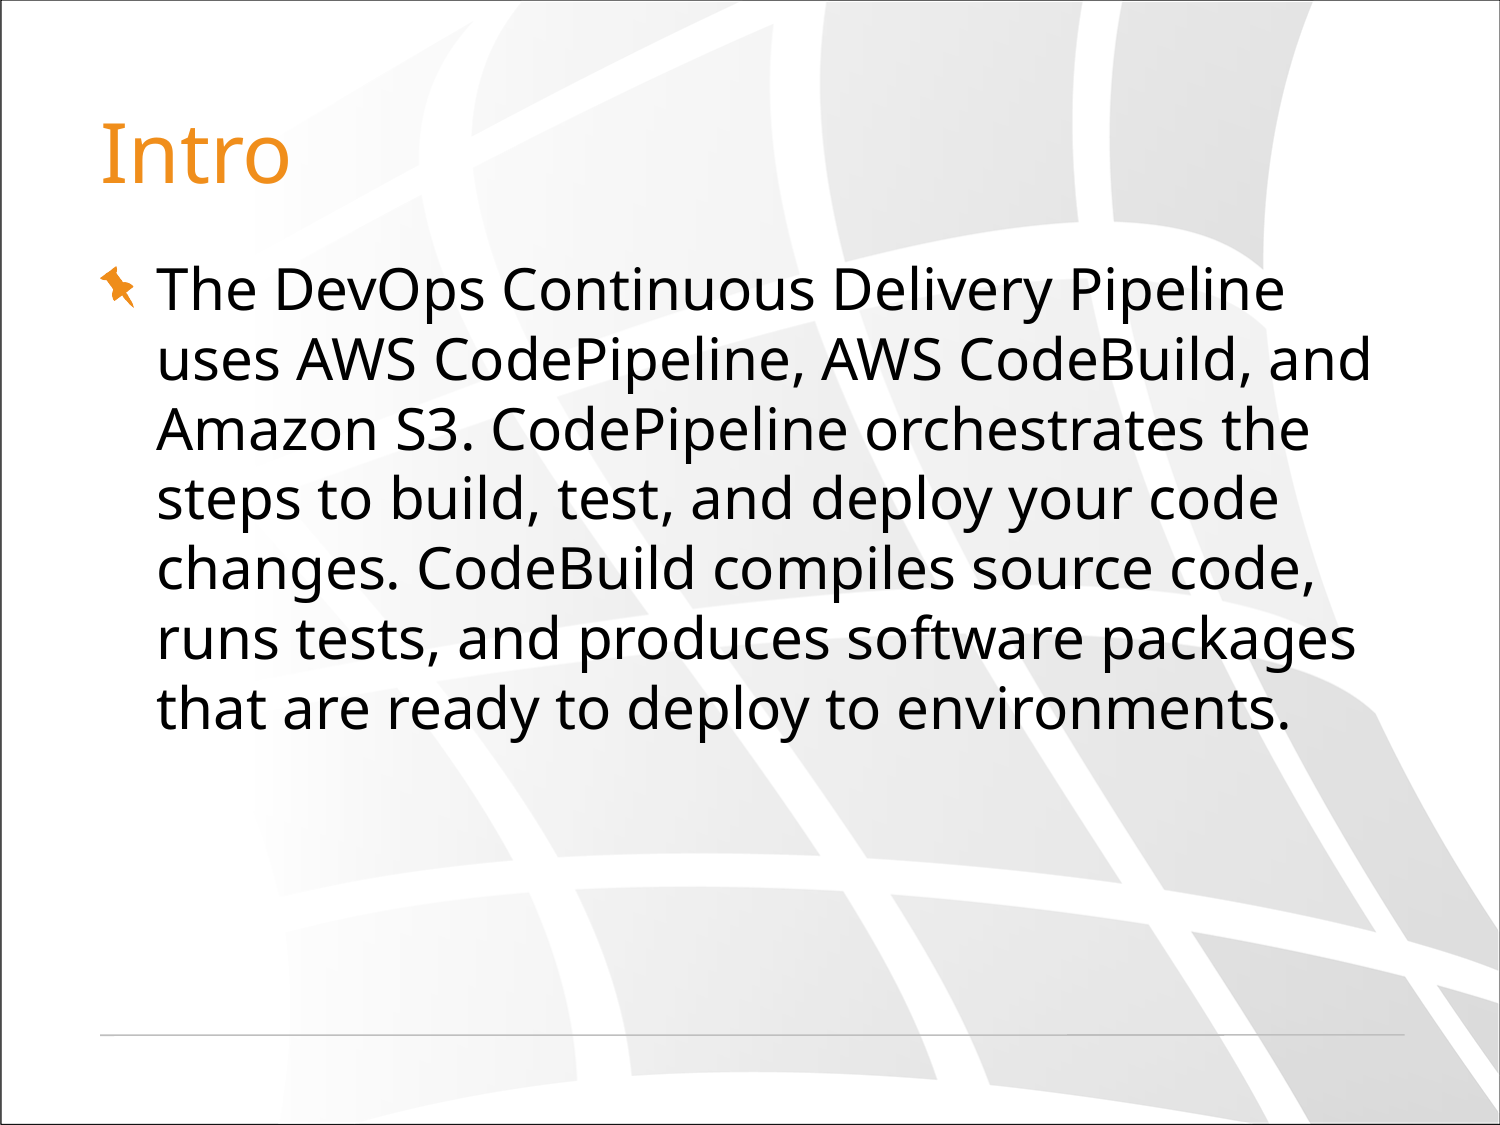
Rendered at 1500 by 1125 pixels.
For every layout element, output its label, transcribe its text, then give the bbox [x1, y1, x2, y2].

picture [0, 0, 1500, 1125]
title Intro [100, 90, 1412, 209]
list The DevOps Continuous Delivery Pipeline uses AWS CodePipeline, AWS CodeBuild, and Amazon S3. CodePipeline orchestrates the steps to build, test, and deploy your code changes. CodeBuild compiles source code, runs tests, and produces software packages that are ready to deploy to environments. [100, 244, 1412, 1008]
